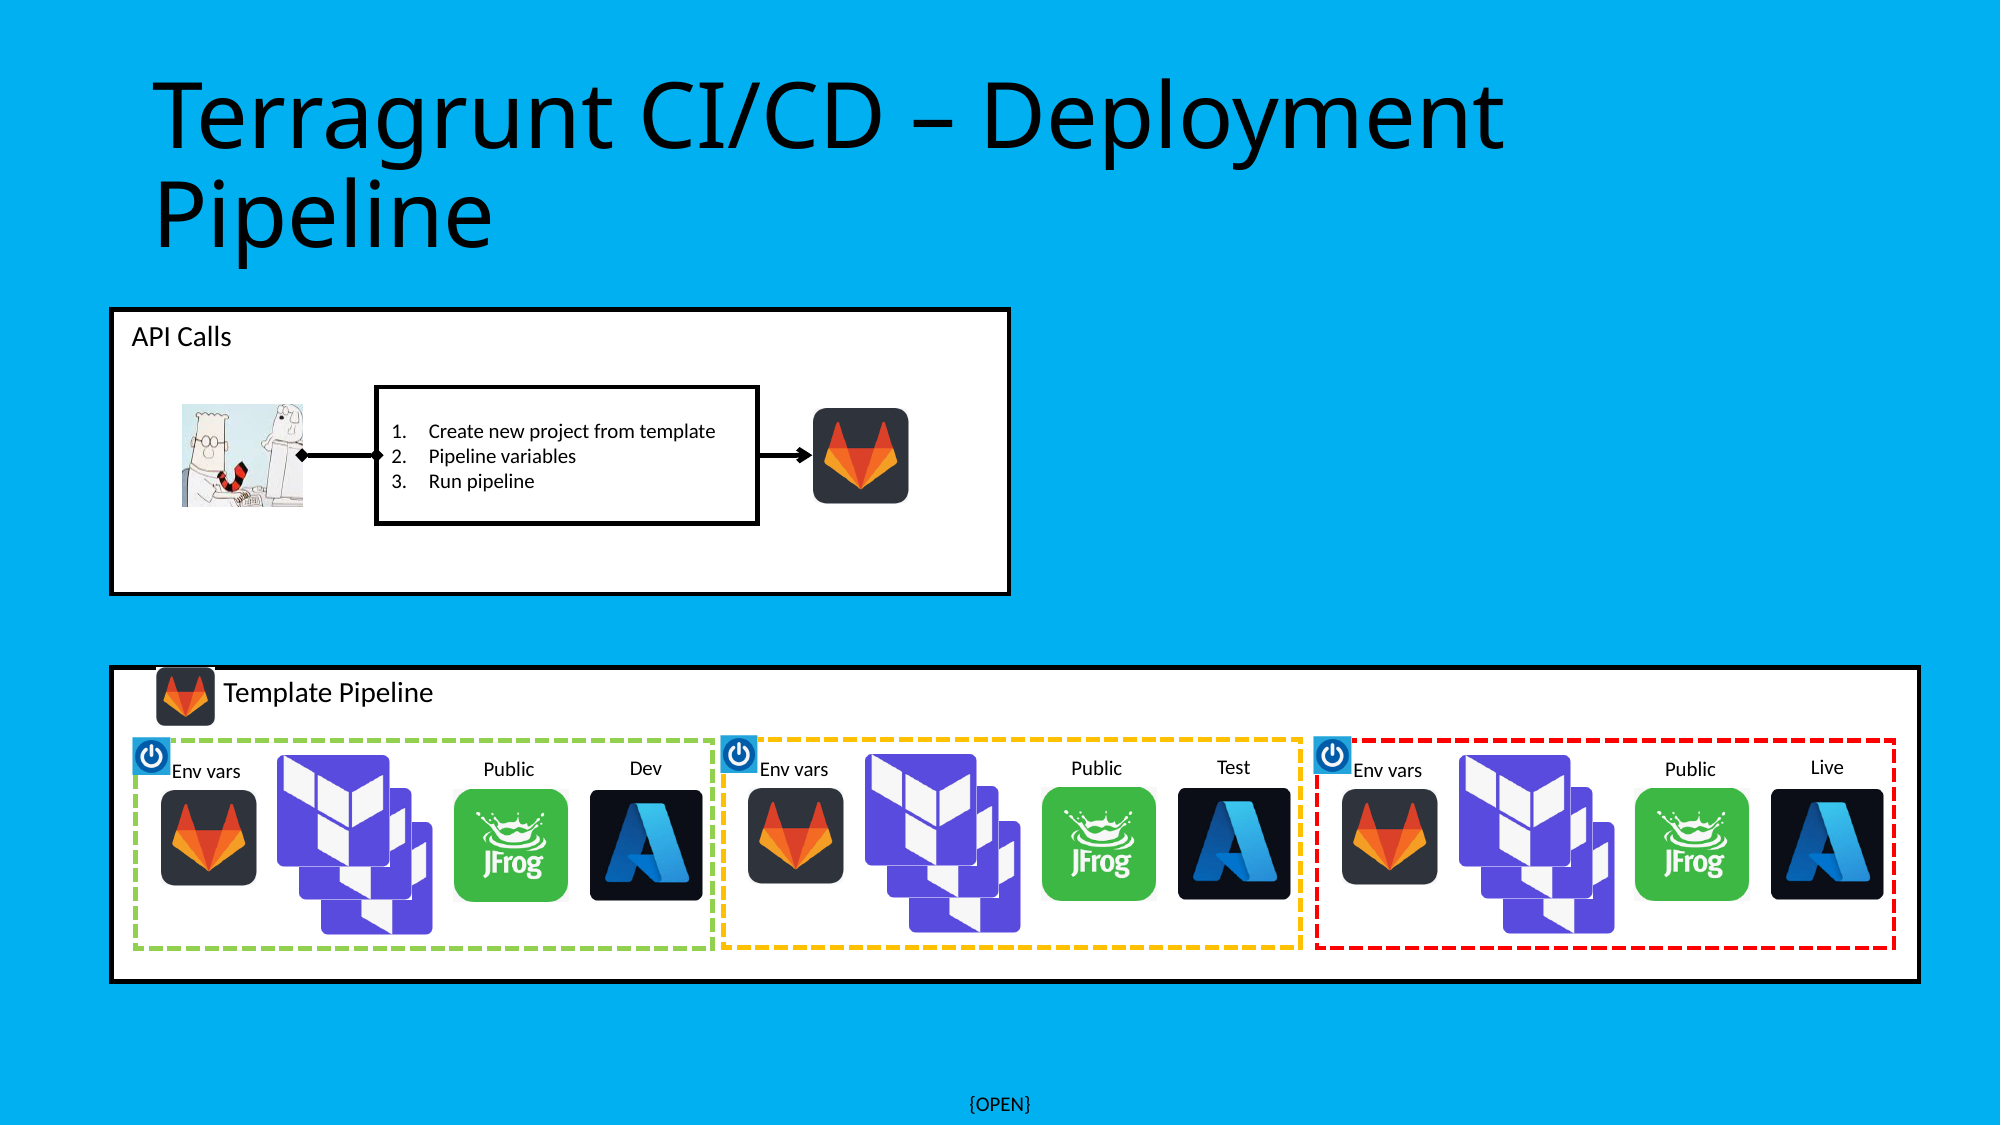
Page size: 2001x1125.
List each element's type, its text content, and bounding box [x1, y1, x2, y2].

text_box Dev [588, 750, 704, 788]
text_box [1316, 739, 1895, 949]
text_box Env vars [736, 751, 852, 790]
text_box [111, 308, 1010, 595]
picture [453, 789, 569, 902]
text_box Public [1039, 750, 1155, 788]
text_box [135, 740, 714, 950]
picture [132, 737, 171, 775]
picture [1313, 736, 1352, 774]
picture [110, 666, 1920, 983]
text_box Template Pipeline [215, 669, 482, 708]
text_box [111, 666, 1920, 982]
picture [182, 404, 303, 507]
text_box API Calls [116, 314, 390, 353]
picture [276, 754, 433, 935]
text_box Live [1769, 749, 1885, 788]
text_box Create new project from template Pipeline variables Run pipeline [376, 386, 758, 524]
picture [1634, 788, 1750, 901]
text_box Env vars [148, 752, 264, 791]
picture [864, 753, 1021, 933]
title Terragrunt CI/CD – Deployment Pipeline [137, 59, 1863, 278]
picture [156, 667, 215, 726]
picture [1769, 788, 1886, 901]
text_box Test [1176, 748, 1292, 787]
picture [1458, 754, 1615, 934]
picture [1341, 788, 1438, 885]
picture [812, 407, 909, 504]
picture [160, 789, 257, 886]
picture [747, 787, 844, 884]
text_box Public [451, 751, 567, 790]
text_box Env vars [1330, 752, 1446, 790]
picture [1041, 787, 1156, 901]
picture [719, 735, 758, 773]
picture [588, 789, 704, 902]
picture [1176, 787, 1292, 901]
text_box [722, 739, 1301, 948]
text_box Public [1632, 750, 1749, 789]
